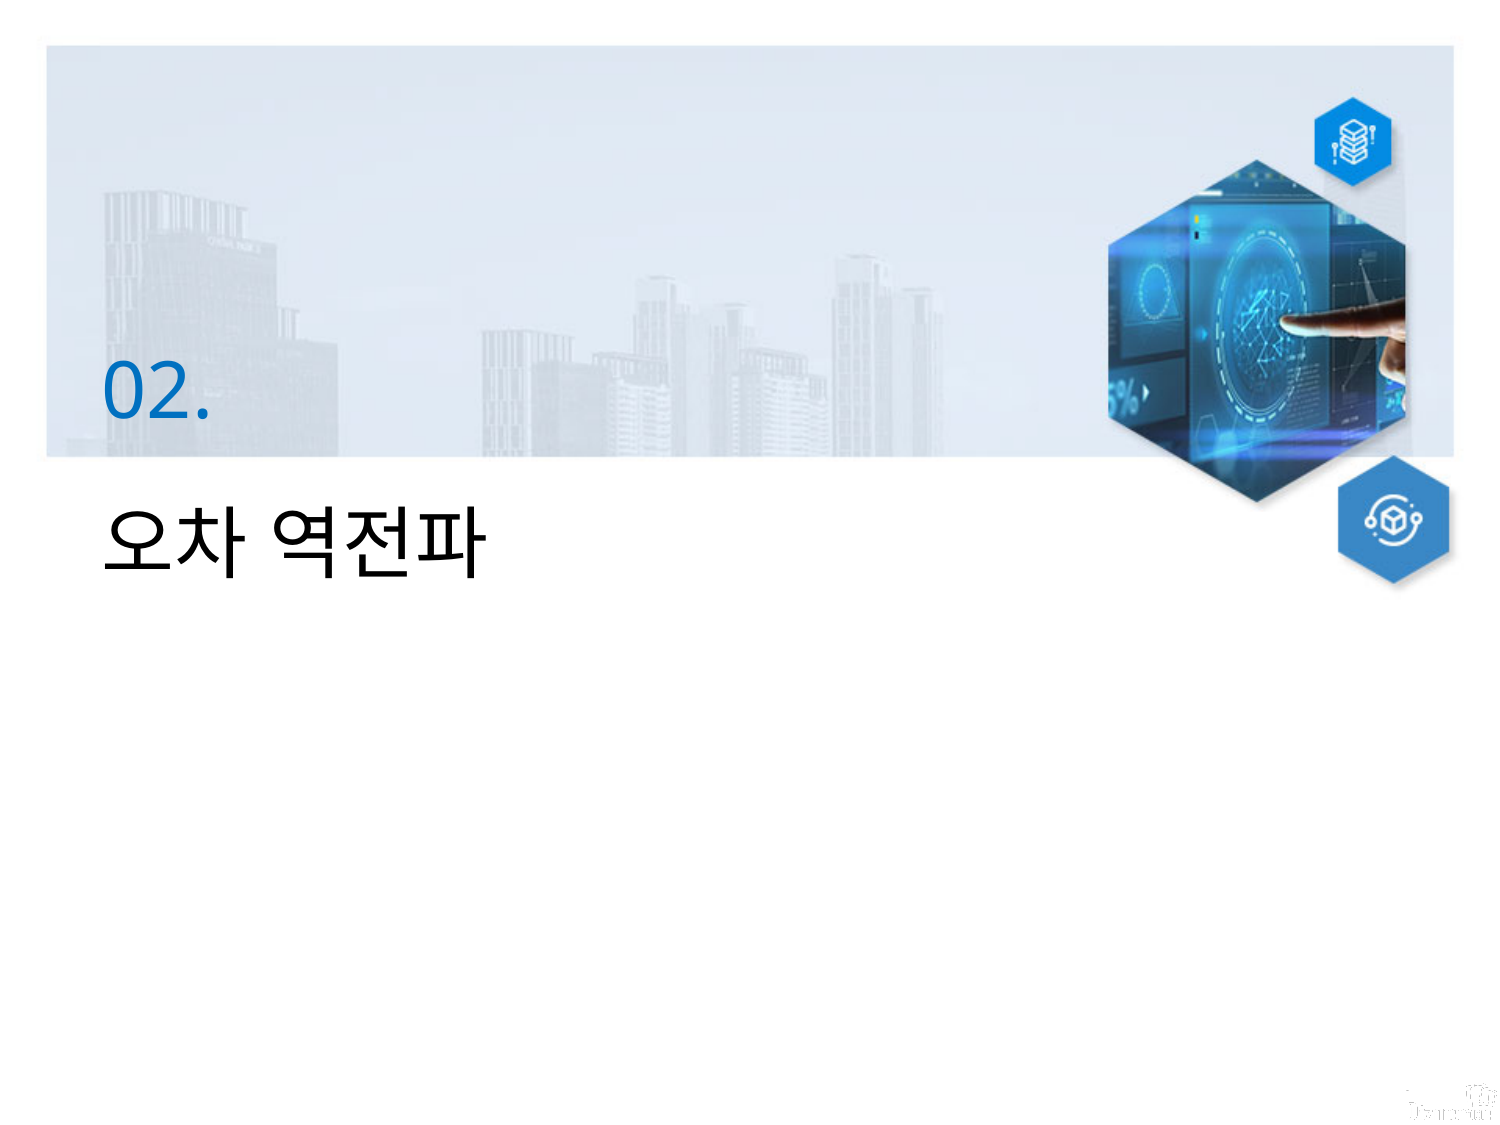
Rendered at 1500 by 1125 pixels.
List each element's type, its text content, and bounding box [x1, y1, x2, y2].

text_box 오차 역전파 [86, 485, 1387, 567]
picture [0, 0, 1500, 1125]
text_box 02. [86, 331, 265, 486]
